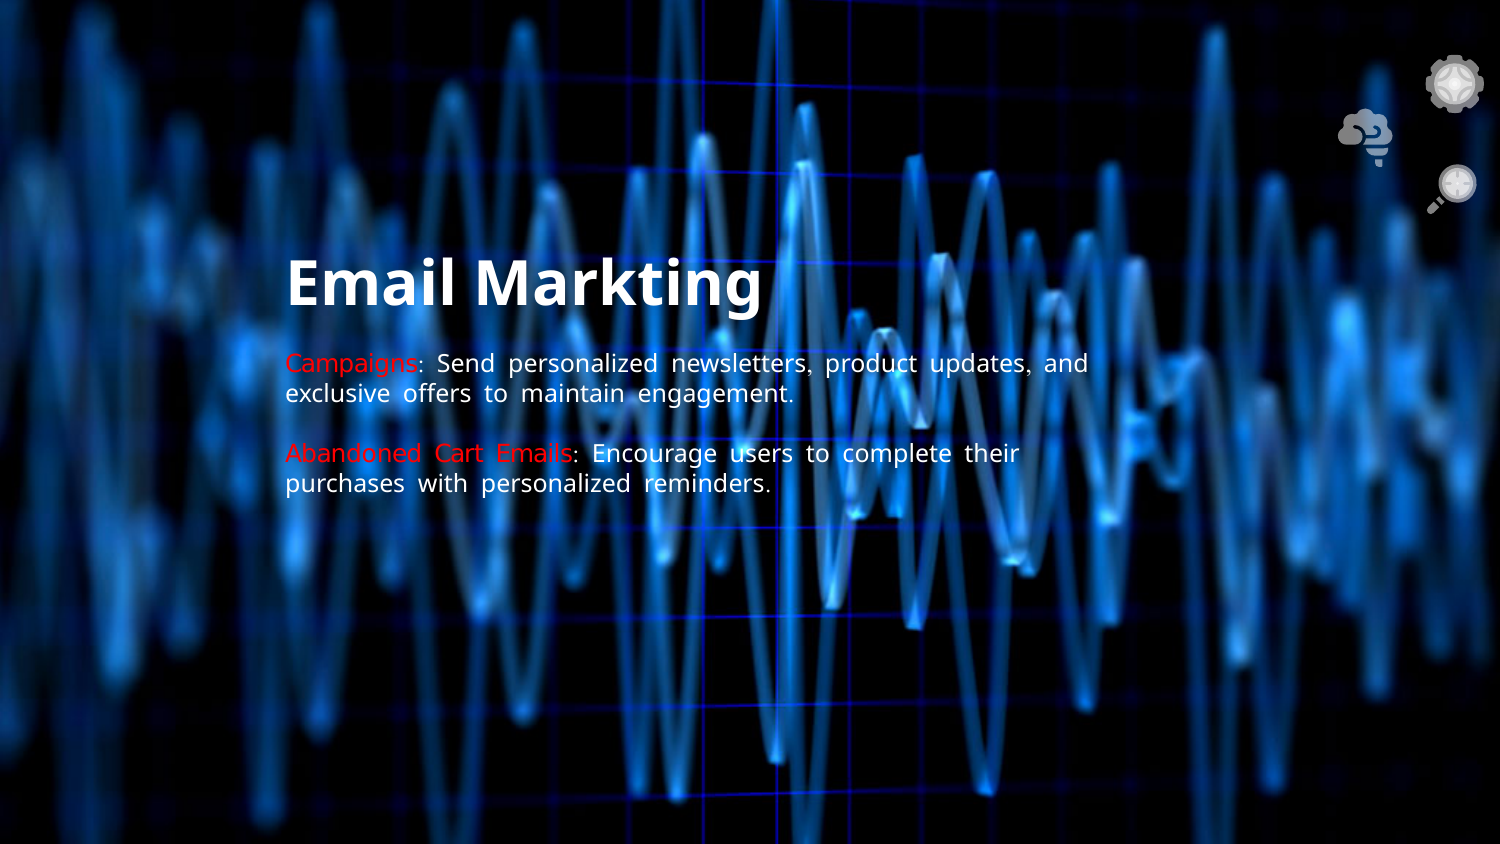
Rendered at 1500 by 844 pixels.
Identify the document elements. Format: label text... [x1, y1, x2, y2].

title Email Markting [270, 159, 1160, 332]
picture [0, 0, 1500, 844]
subtitle Campaigns: Send personalized newsletters, product updates, and exclusive offers to maintain engagement. Abandoned Cart Emails: Encourage users to complete their purchases with personalized reminders. [270, 332, 1160, 685]
